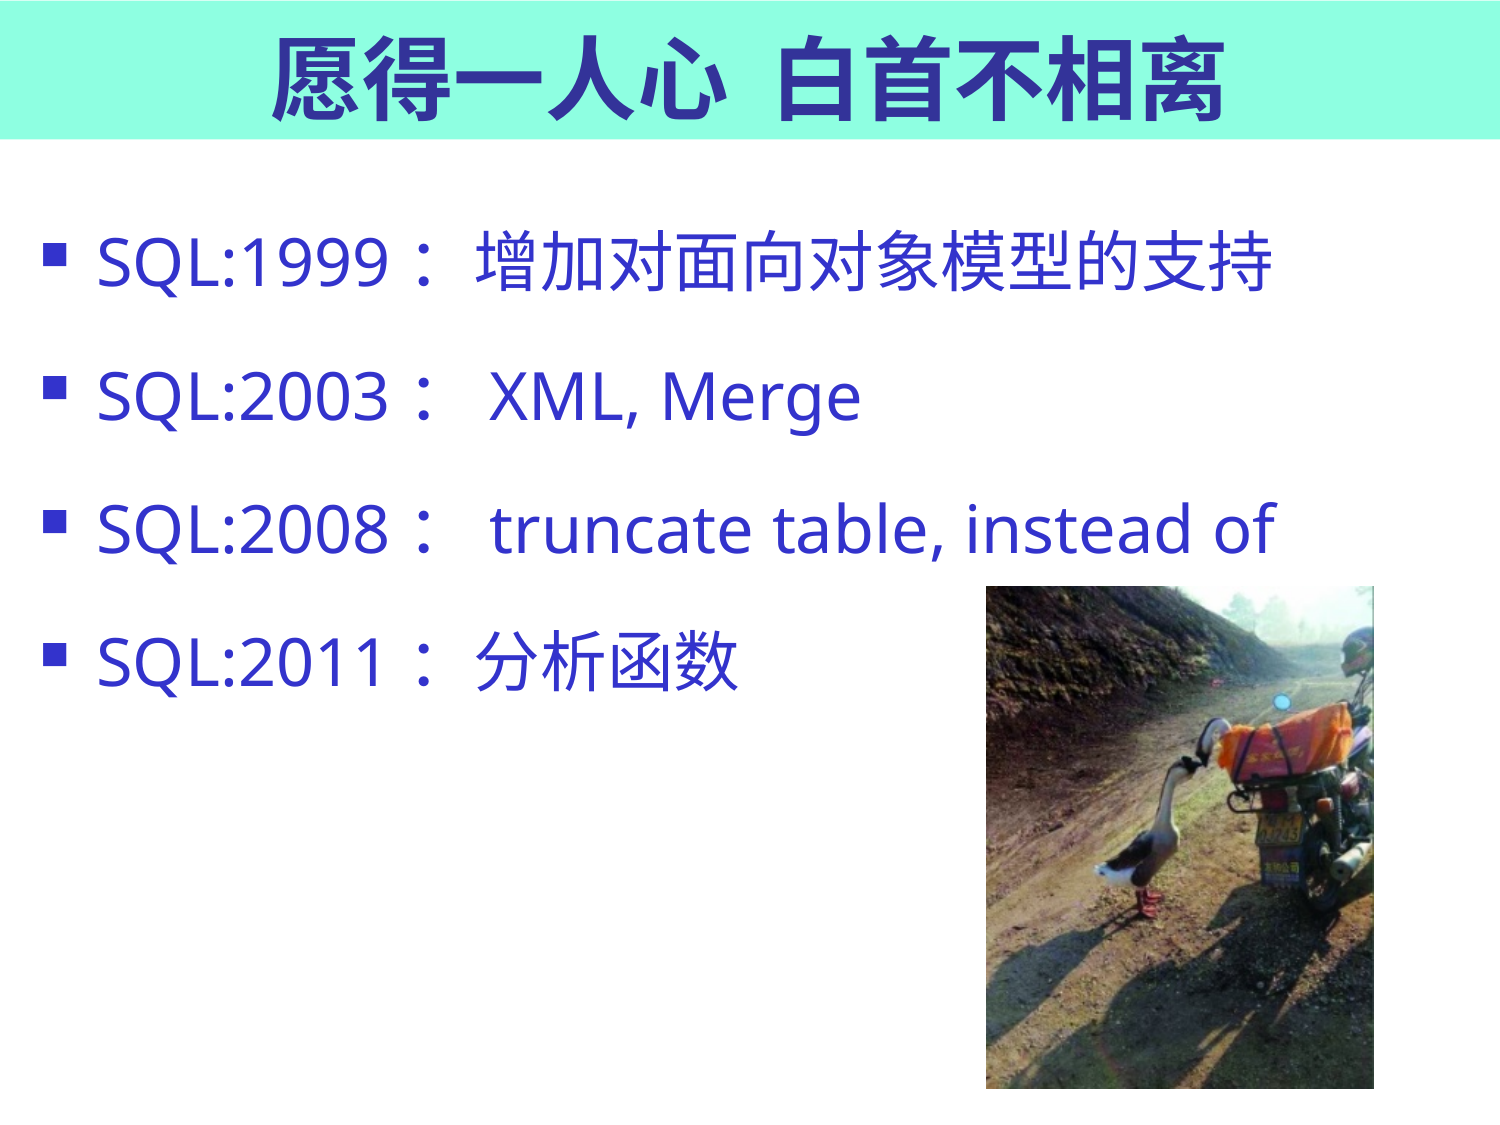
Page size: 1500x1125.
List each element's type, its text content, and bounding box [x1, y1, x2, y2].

title 愿得一人心 白首不相离 [0, 0, 1500, 140]
list SQL:1999：增加对面向对象模型的支持 SQL:2003：XML, Merge SQL:2008：truncate table, instead of SQL:2011：分析函数 [24, 172, 1483, 717]
picture [985, 585, 1374, 1089]
